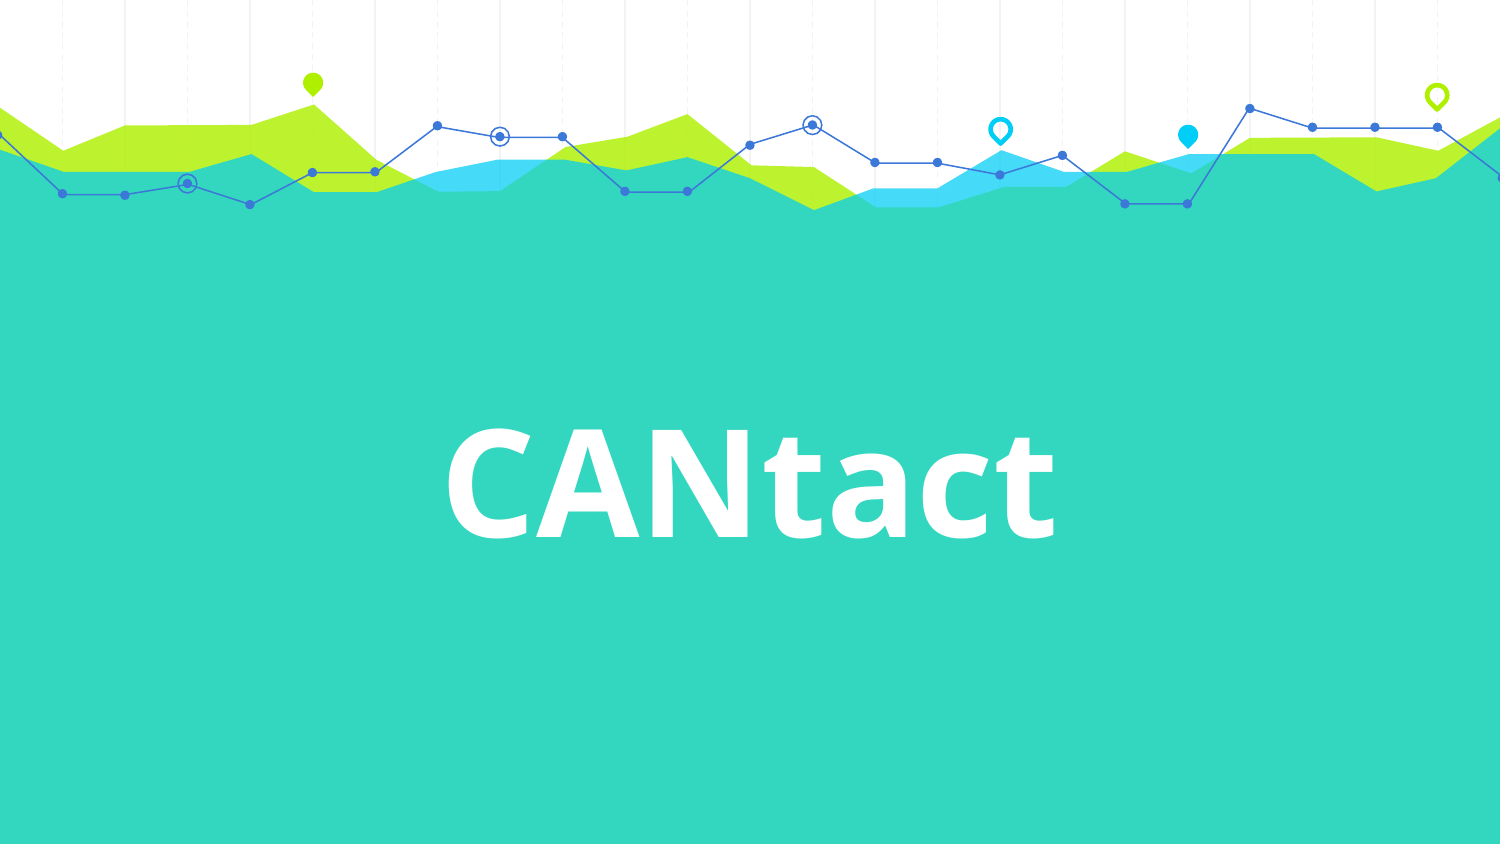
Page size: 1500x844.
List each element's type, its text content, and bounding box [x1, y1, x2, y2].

title CANtact [56, 230, 1444, 583]
